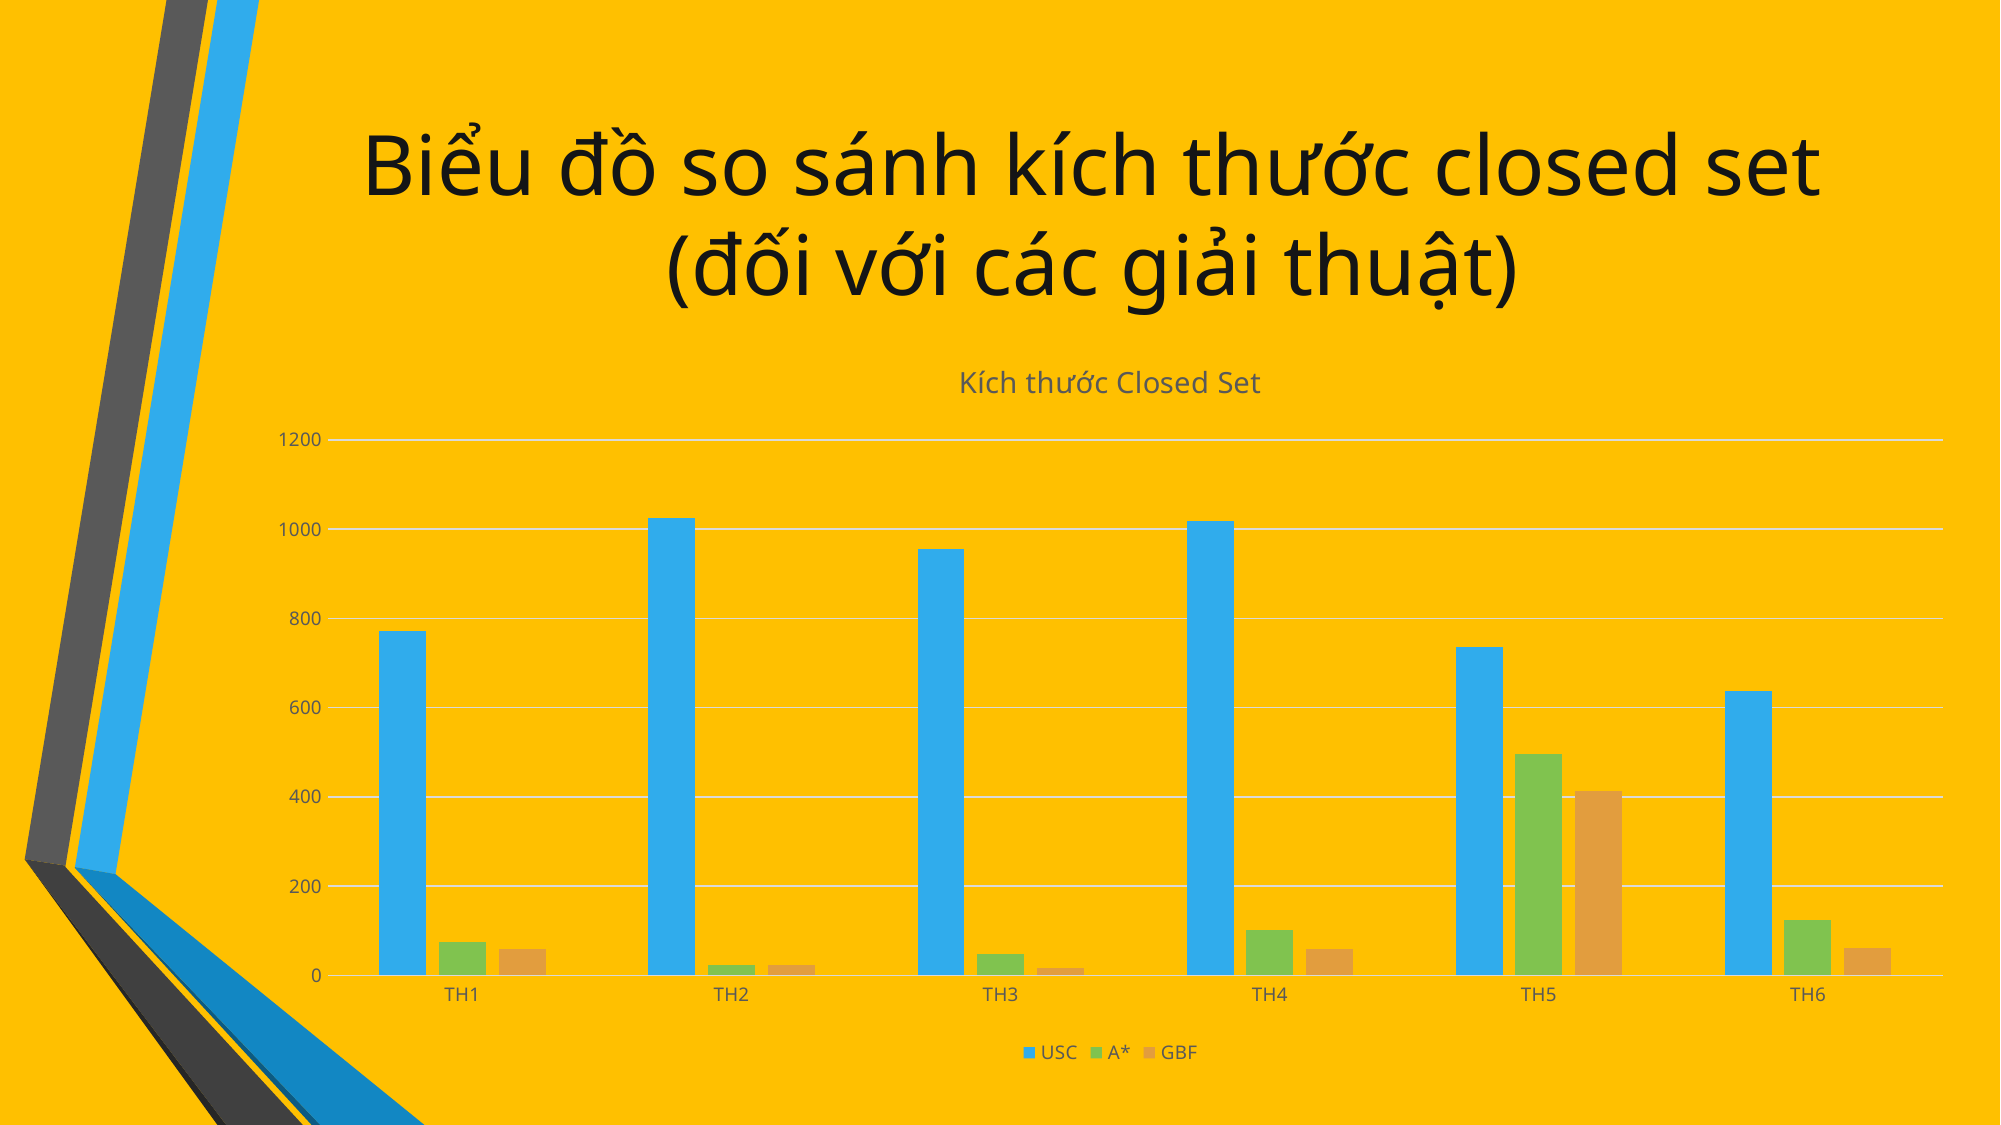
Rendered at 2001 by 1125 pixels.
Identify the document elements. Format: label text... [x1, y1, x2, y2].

title Biểu đồ so sánh kích thước closed set (đối với các giải thuật) [270, 68, 1915, 330]
chart [243, 330, 1978, 1073]
